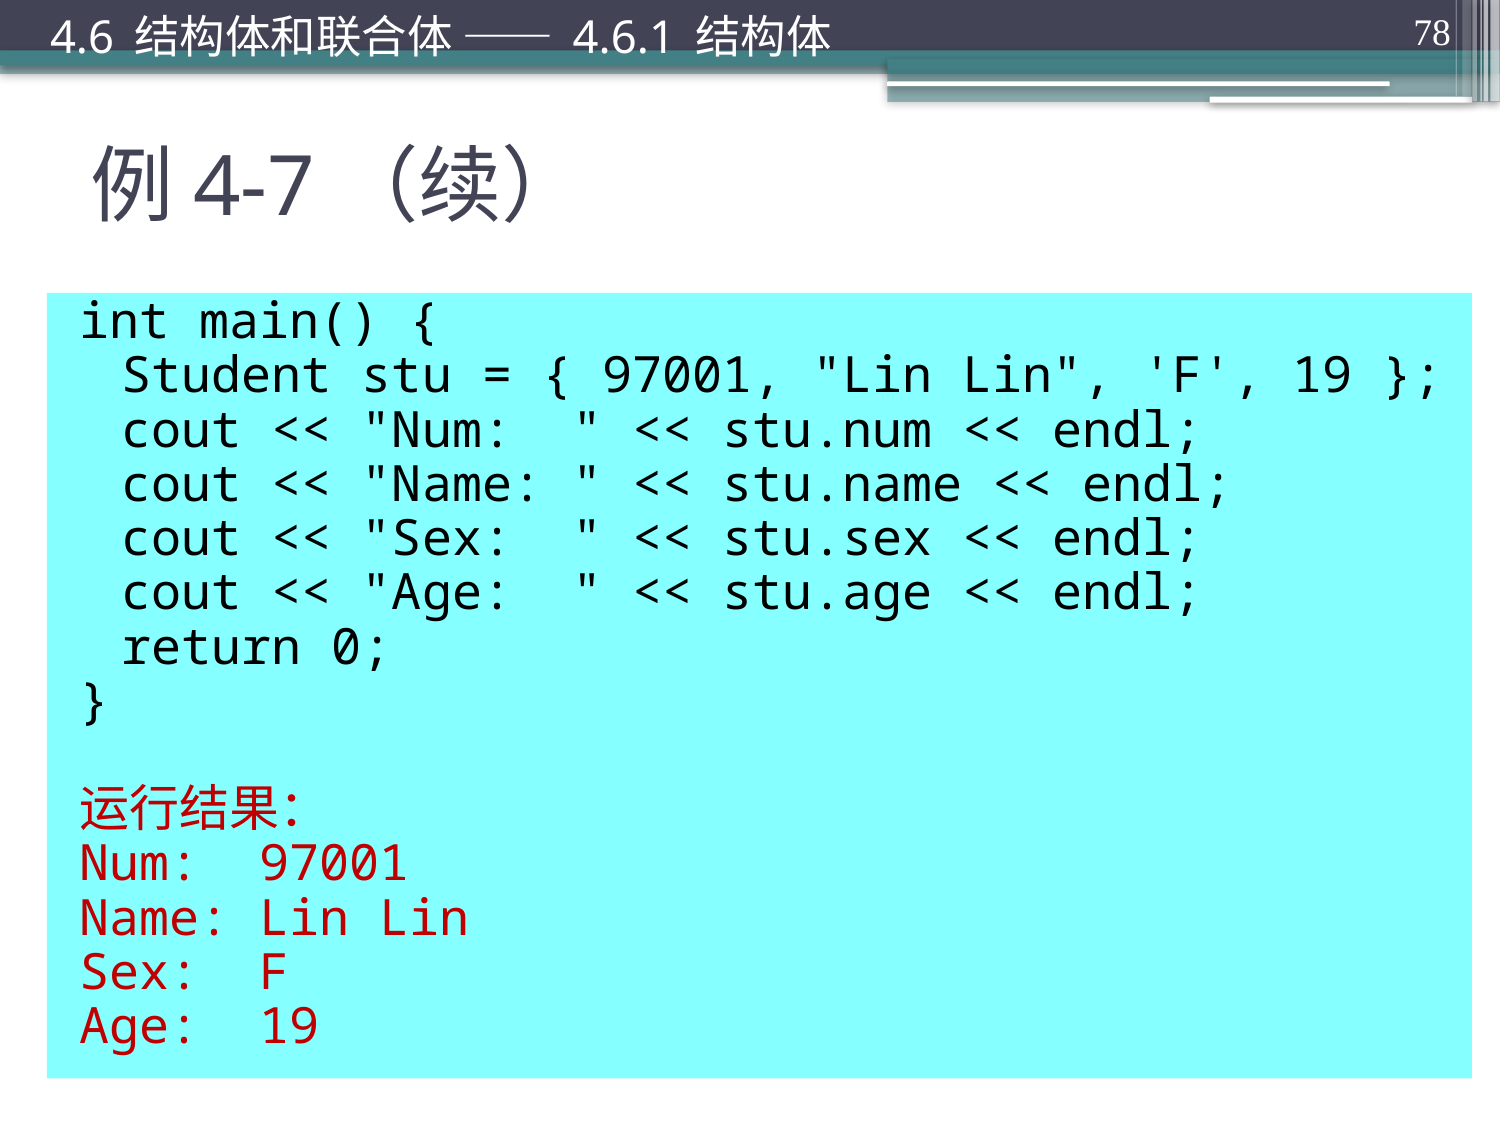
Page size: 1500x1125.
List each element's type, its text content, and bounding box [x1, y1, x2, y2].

list int main() { Student stu = { 97001, "Lin Lin", 'F', 19 }; cout << "Num: " << stu.num << endl; cout << "Name: " << stu.name << endl; cout << "Sex: " << stu.sex << endl; cout << "Age: " << stu.age << endl; return 0; } 运行结果： Num: 97001 Name: Lin Lin Sex: F Age: 19 [46, 292, 1472, 1079]
title 例4-7（续） [75, 94, 1425, 270]
slide_number 78 [1340, 0, 1466, 61]
text_box 4.6 结构体和联合体 —— 4.6.1 结构体 [35, 0, 1067, 71]
